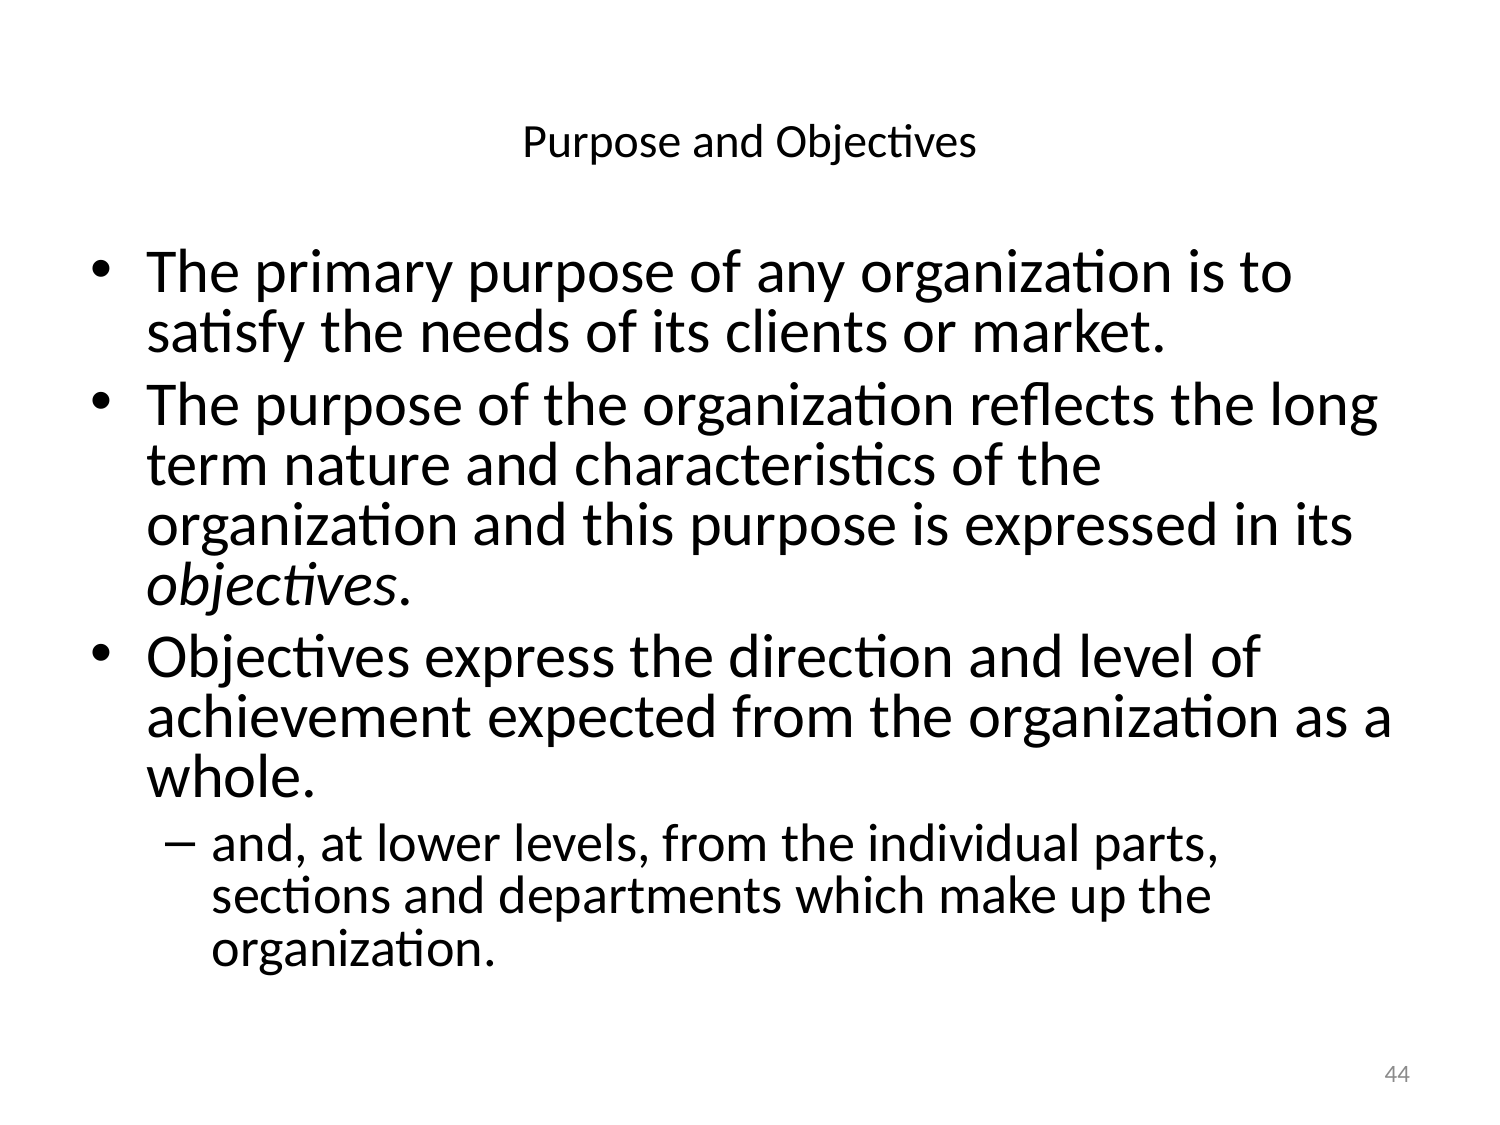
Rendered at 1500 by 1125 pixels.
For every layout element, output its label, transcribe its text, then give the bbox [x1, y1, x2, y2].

slide_number 44 [1074, 1042, 1425, 1103]
title Purpose and Objectives [75, 45, 1425, 233]
list The primary purpose of any organization is to satisfy the needs of its clients or market. The purpose of the organization reflects the long term nature and characteristics of the organization and this purpose is expressed in its objectives. Objectives express the direction and level of achievement expected from the organization as a whole. and, at lower levels, from the individual parts, sections and departments which make up the organization. [75, 237, 1425, 1063]
